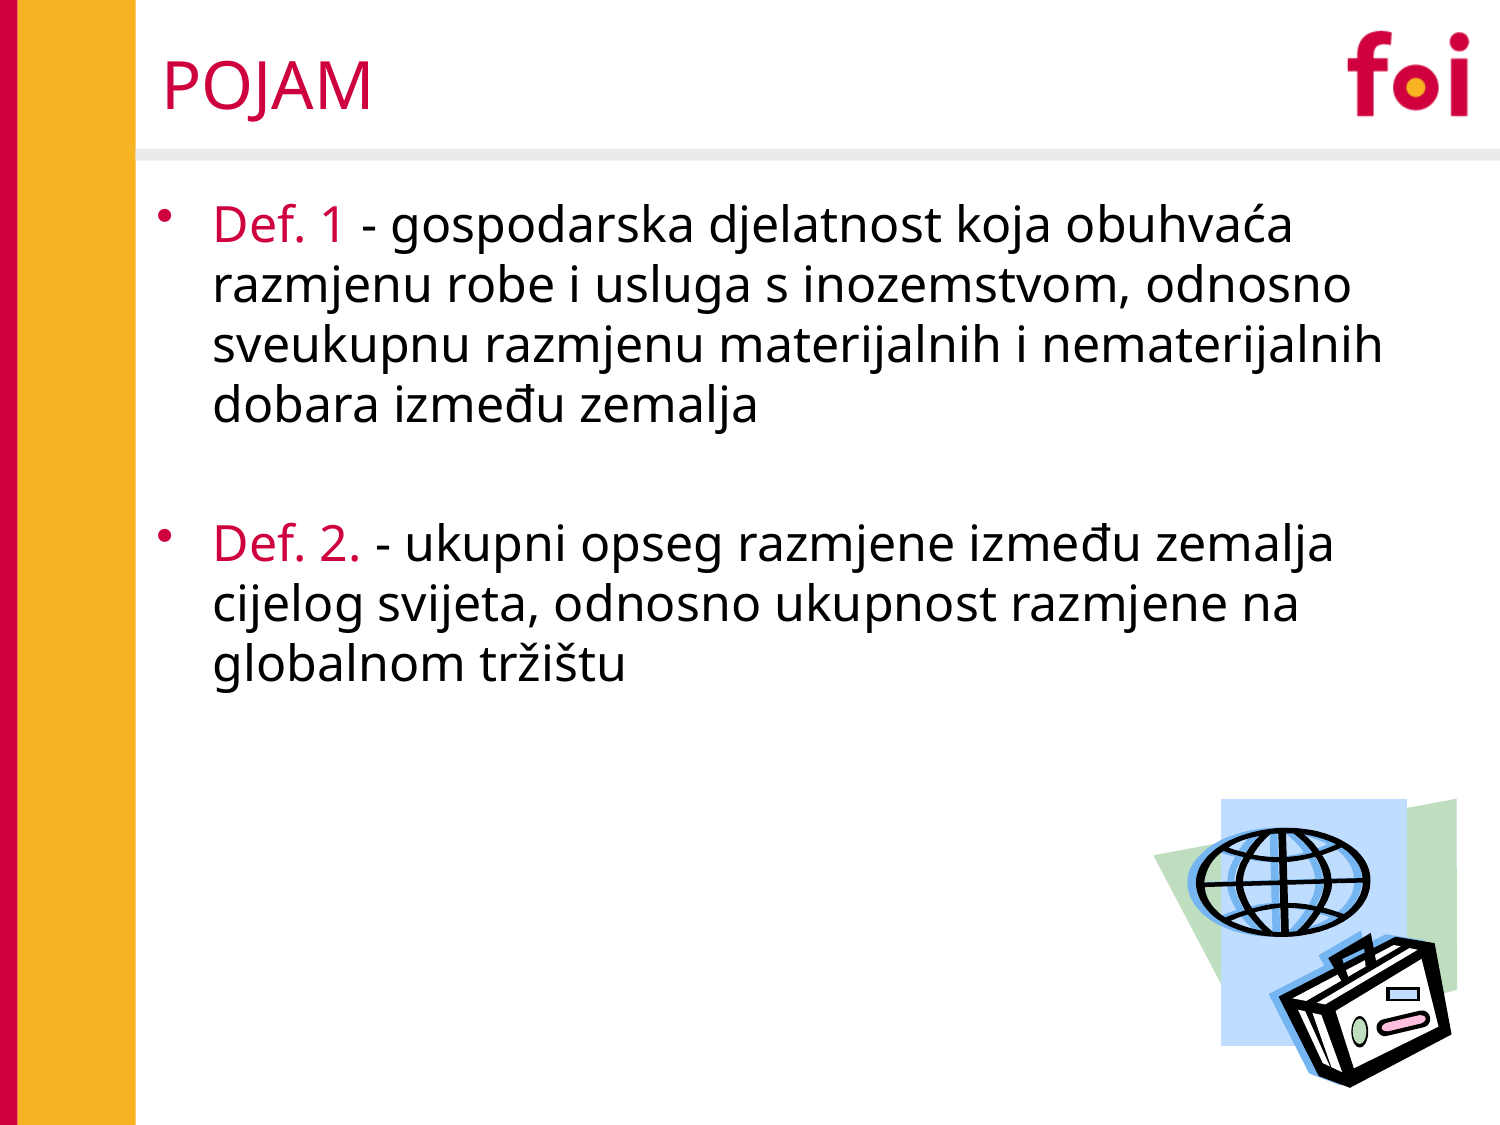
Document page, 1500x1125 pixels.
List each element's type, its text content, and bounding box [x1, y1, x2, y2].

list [1153, 798, 1458, 1089]
picture [1316, 0, 1500, 148]
list Def. 1 - gospodarska djelatnost koja obuhvaća razmjenu robe i usluga s inozemstvom, odnosno sveukupnu razmjenu materijalnih i nematerijalnih dobara između zemalja Def. 2. - ukupni opseg razmjene između zemalja cijelog svijeta, odnosno ukupnost razmjene na globalnom tržištu [141, 184, 1479, 693]
title POJAM [145, 30, 1306, 136]
